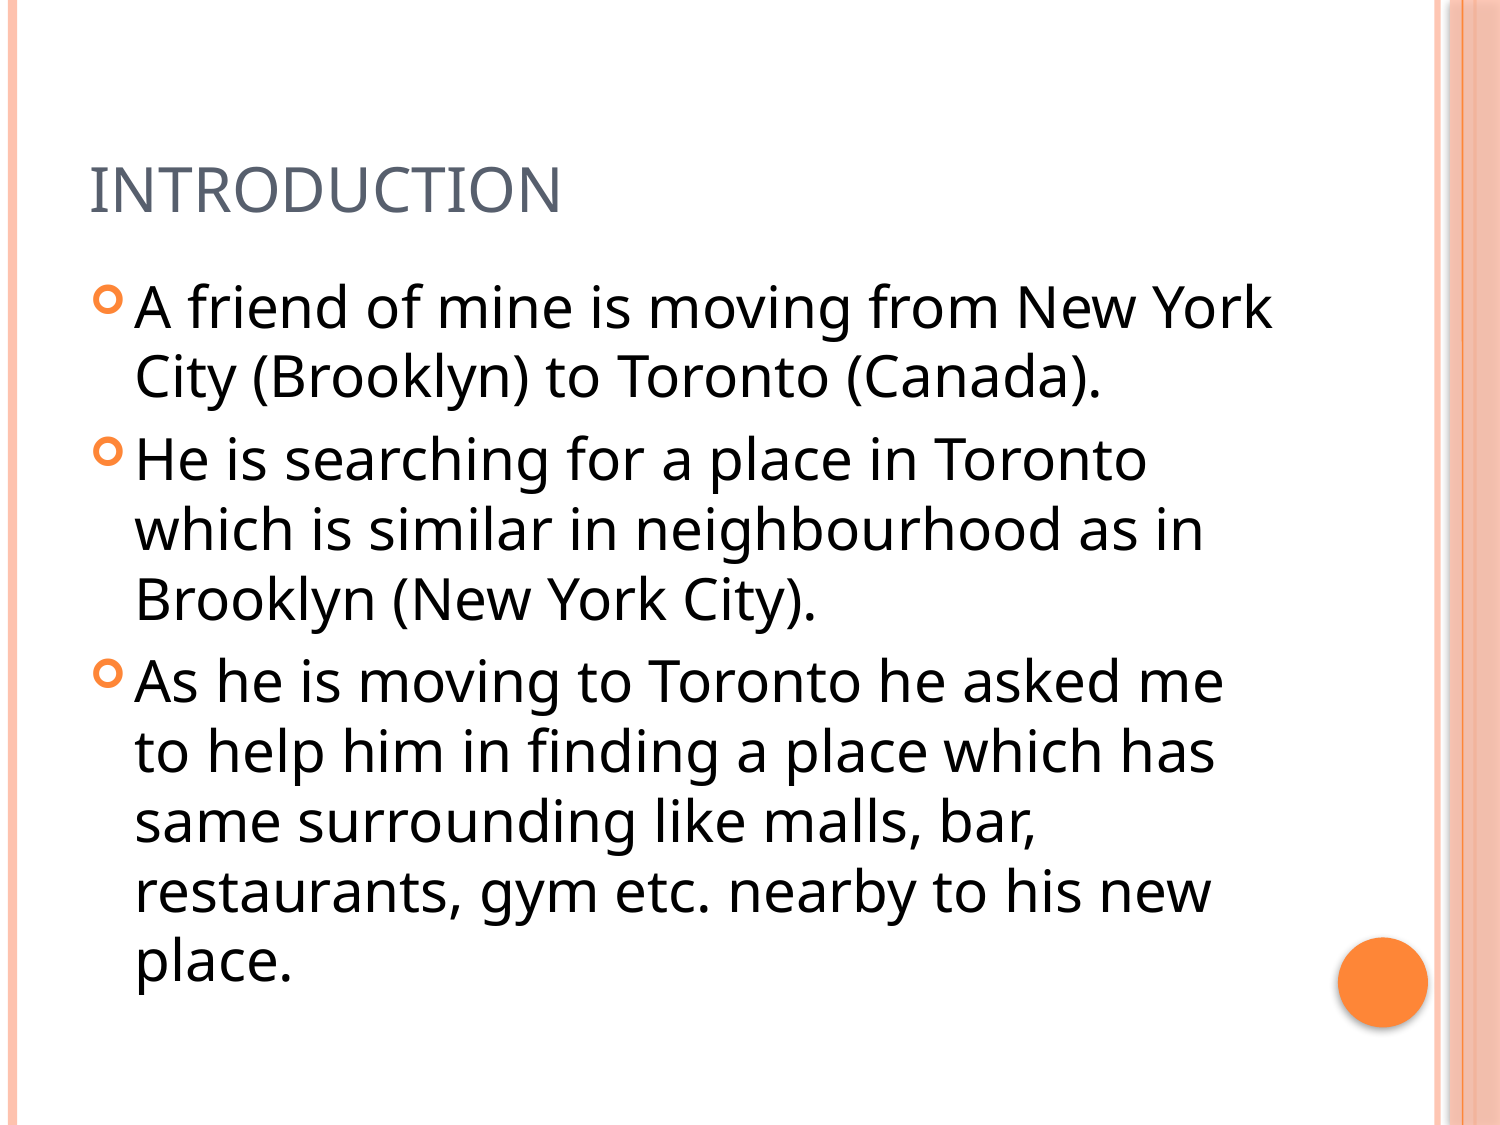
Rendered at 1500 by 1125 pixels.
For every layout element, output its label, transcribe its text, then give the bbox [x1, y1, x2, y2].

title Introduction [75, 45, 1300, 233]
list A friend of mine is moving from New York City (Brooklyn) to Toronto (Canada). He is searching for a place in Toronto which is similar in neighbourhood as in Brooklyn (New York City). As he is moving to Toronto he asked me to help him in finding a place which has same surrounding like malls, bar, restaurants, gym etc. nearby to his new place. [75, 262, 1300, 1062]
